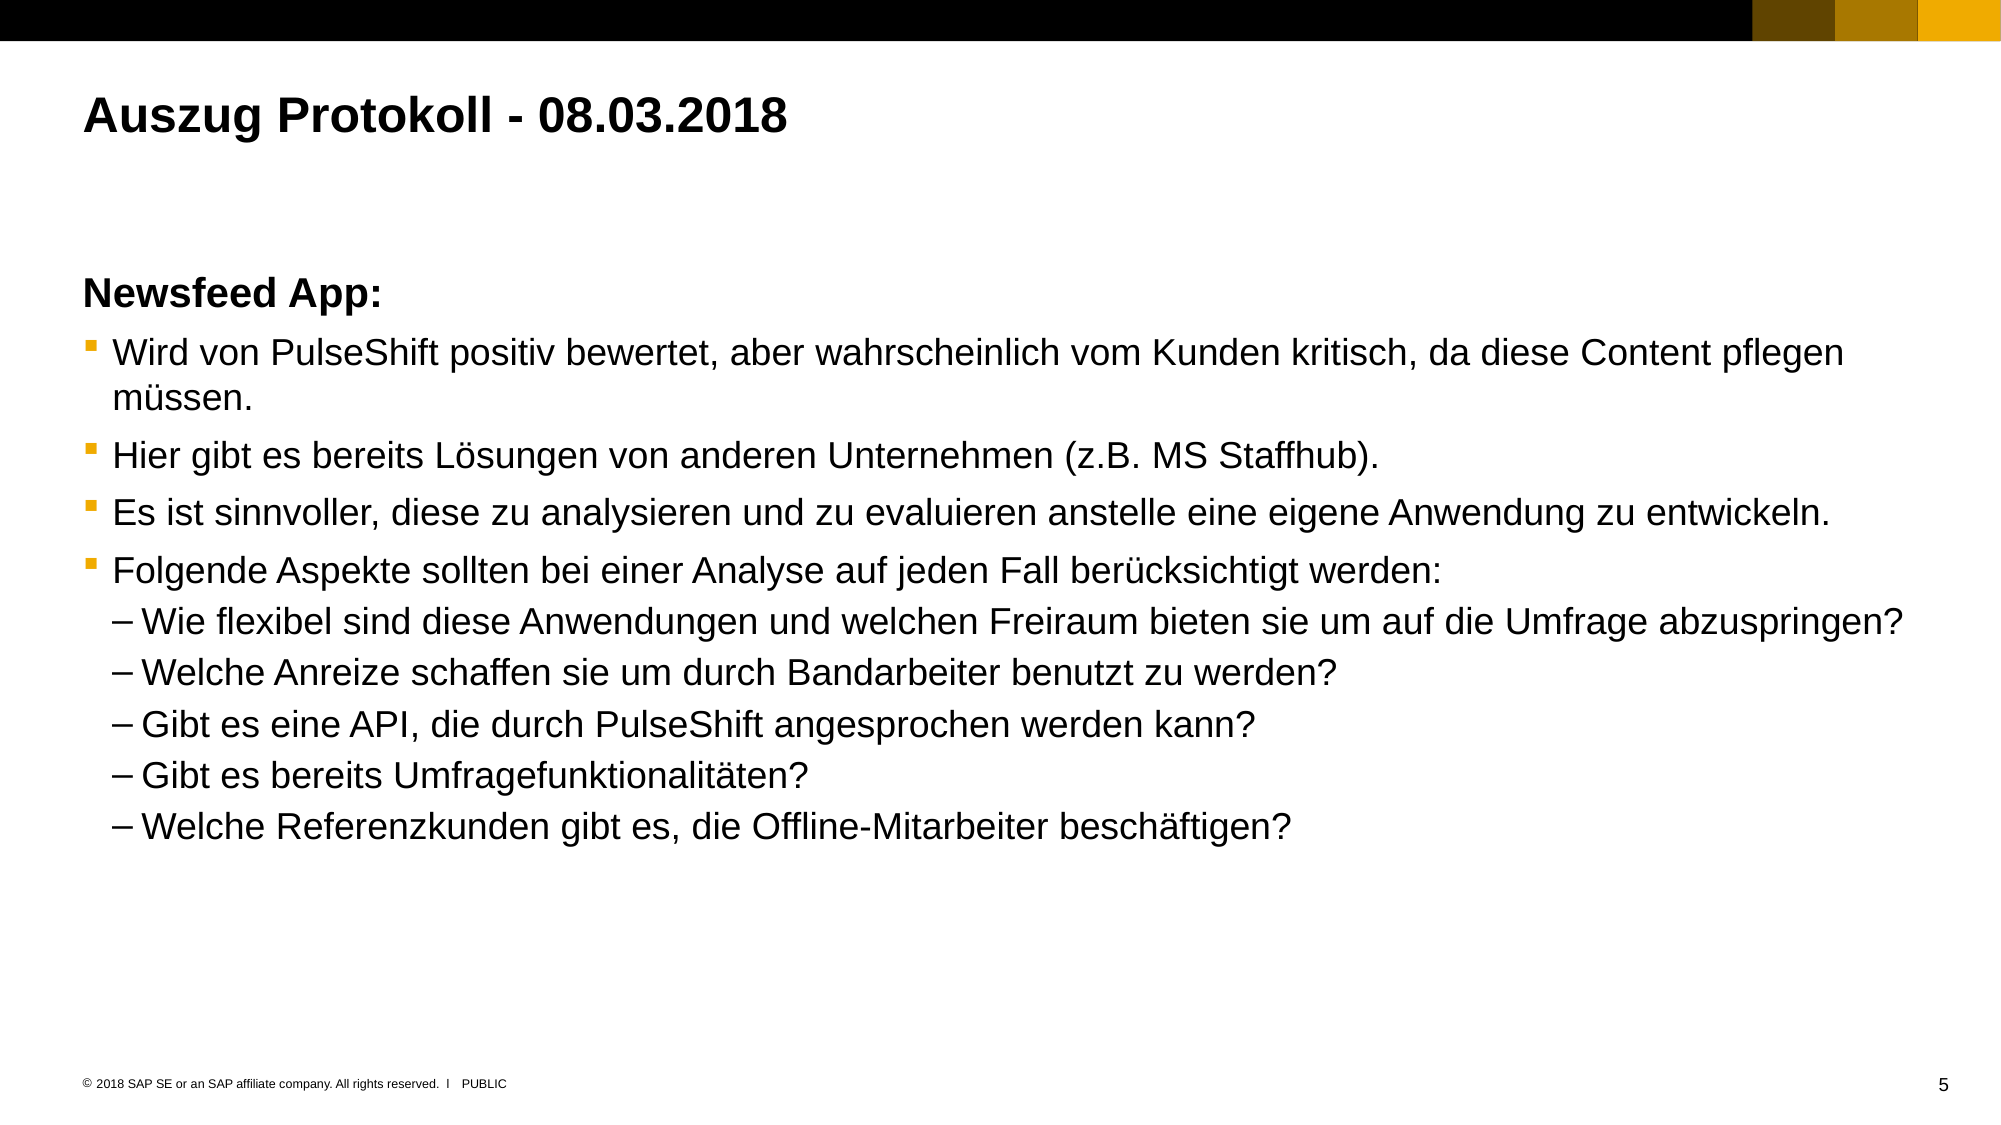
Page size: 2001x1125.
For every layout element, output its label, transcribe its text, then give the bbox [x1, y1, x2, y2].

title Auszug Protokoll - 08.03.2018 [82, 82, 1918, 144]
list Newsfeed App: Wird von PulseShift positiv bewertet, aber wahrscheinlich vom Kunden kritisch, da diese Content pflegen müssen. Hier gibt es bereits Lösungen von anderen Unternehmen (z.B. MS Staffhub). Es ist sinnvoller, diese zu analysieren und zu evaluieren anstelle eine eigene Anwendung zu entwickeln. Folgende Aspekte sollten bei einer Analyse auf jeden Fall berücksichtigt werden: Wie flexibel sind diese Anwendungen und welchen Freiraum bieten sie um auf die Umfrage abzuspringen? Welche Anreize schaffen sie um durch Bandarbeiter benutzt zu werden? Gibt es eine API, die durch PulseShift angesprochen werden kann? Gibt es bereits Umfragefunktionalitäten? Welche Referenzkunden gibt es, die Offline-Mitarbeiter beschäftigen? [82, 265, 1918, 1040]
